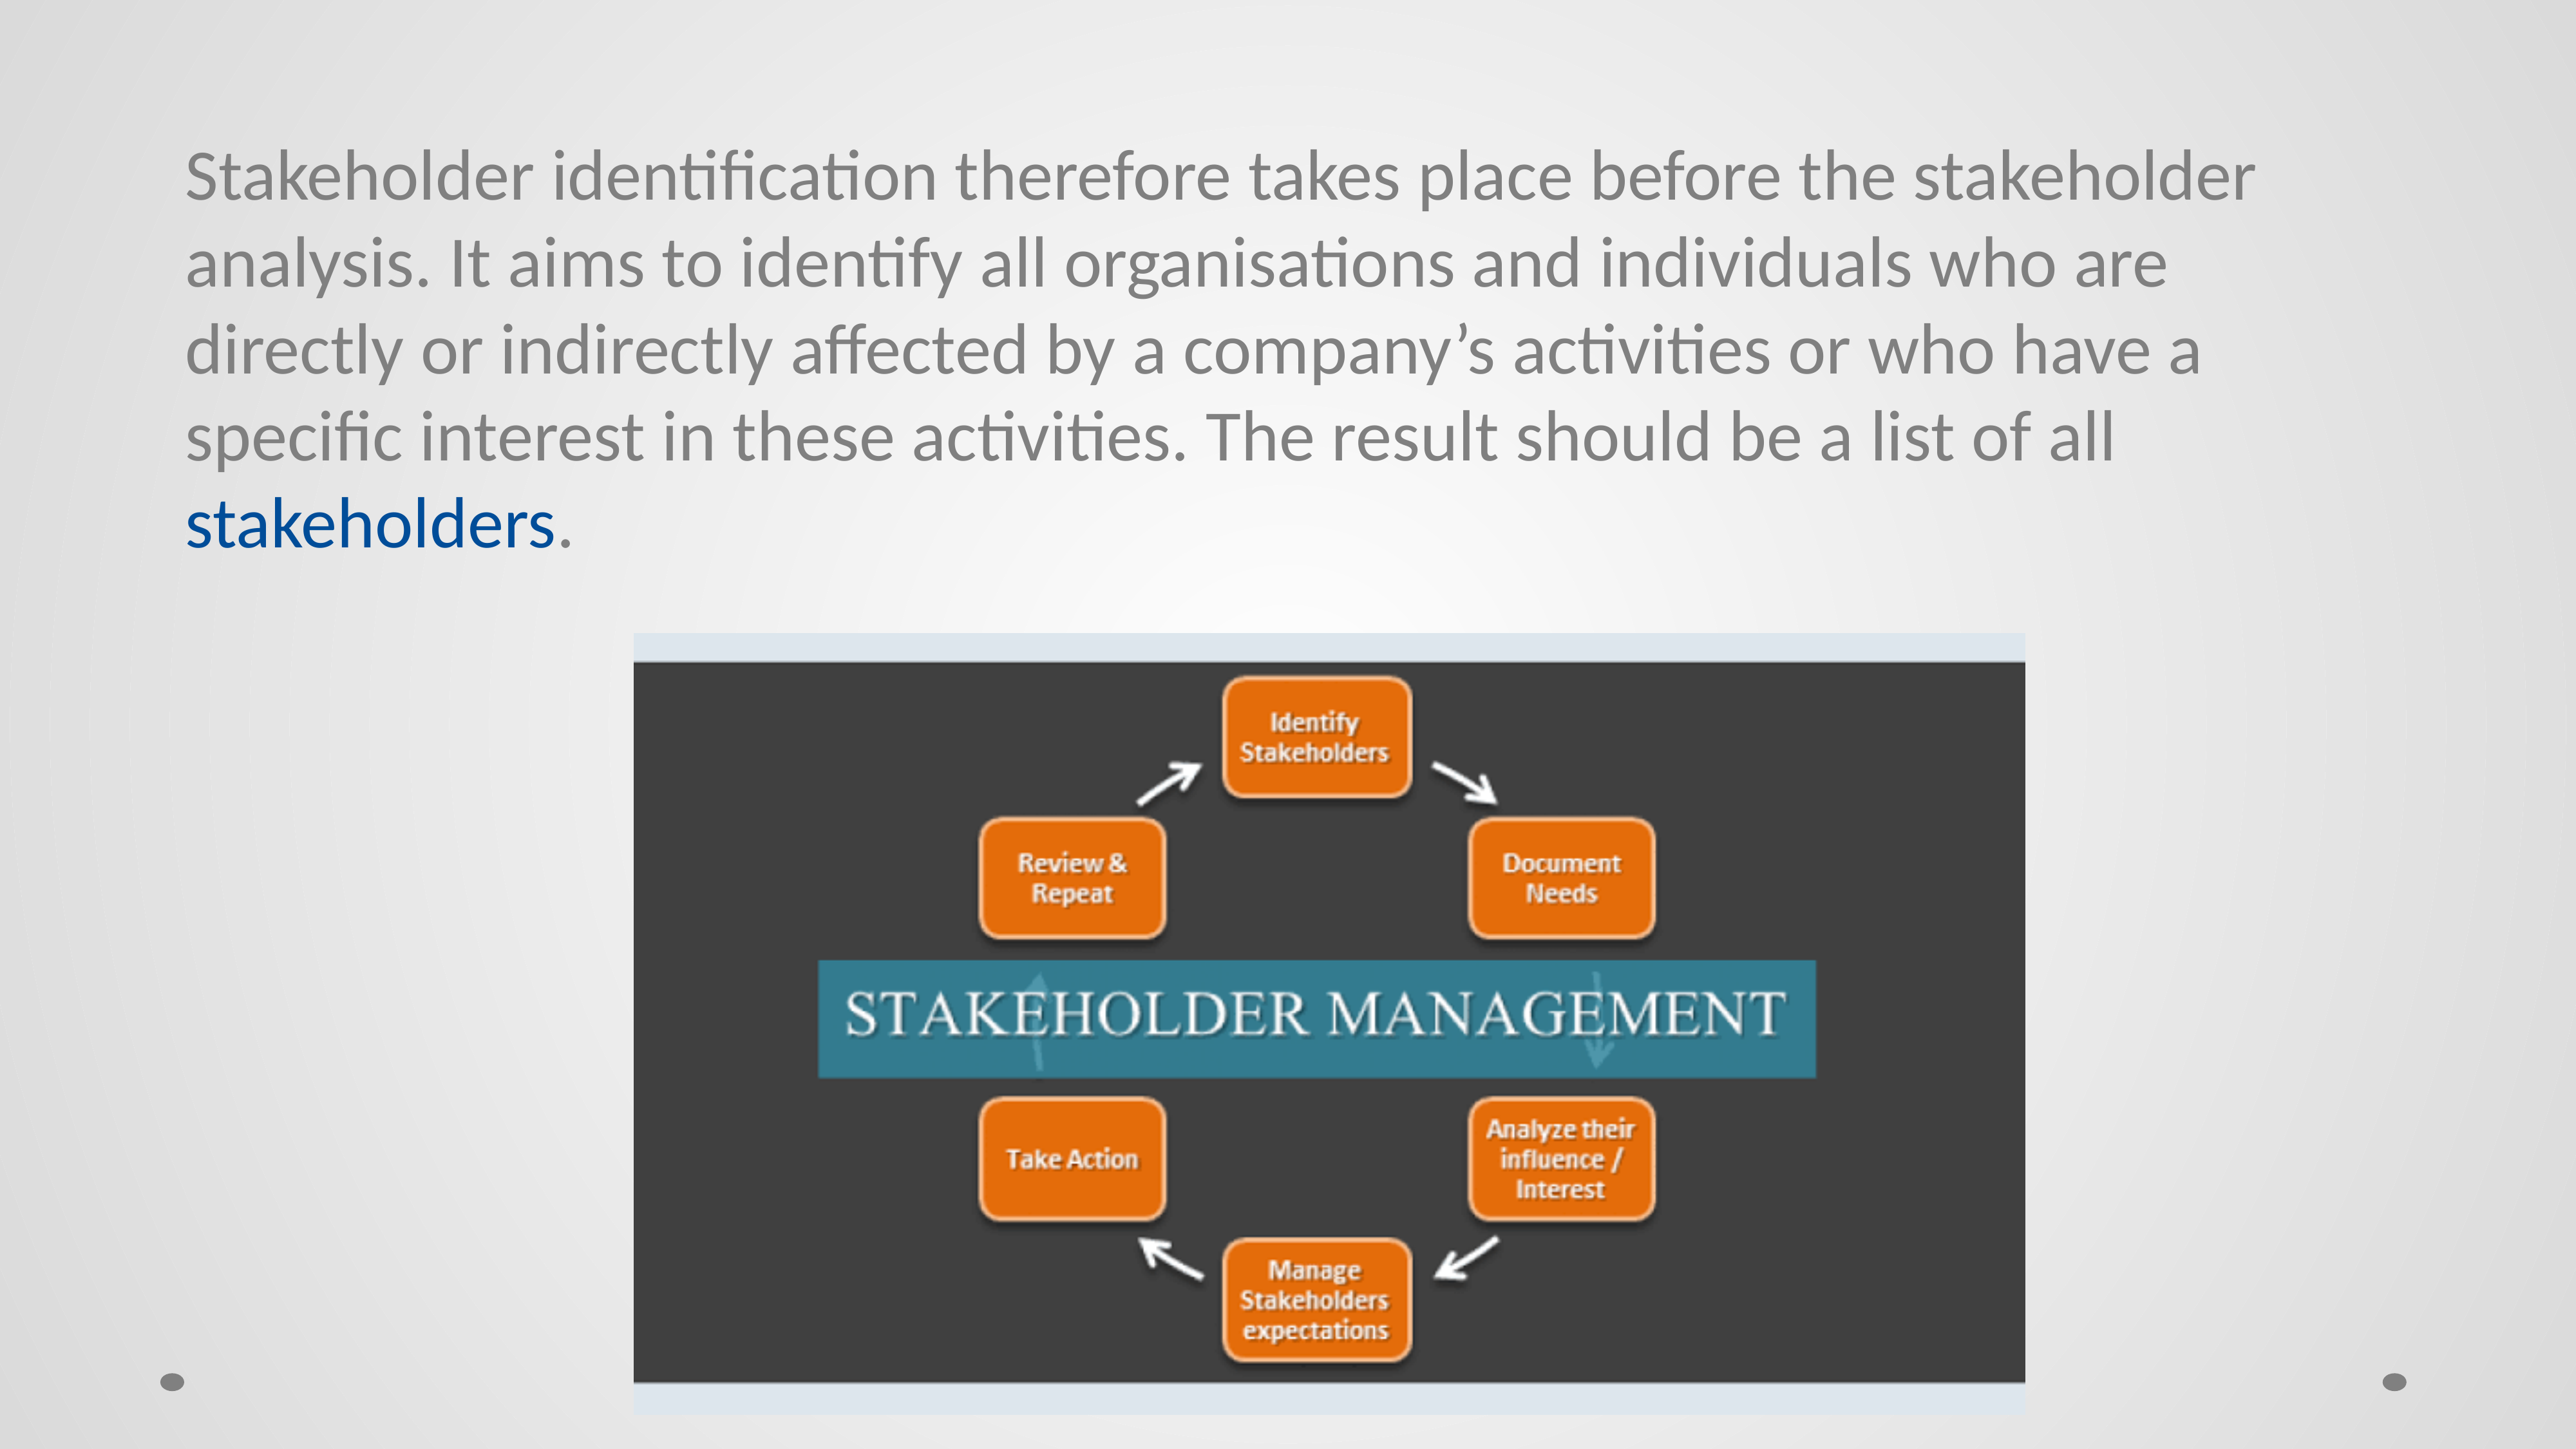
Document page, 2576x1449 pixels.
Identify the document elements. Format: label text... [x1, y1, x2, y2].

picture [633, 633, 2025, 1415]
text_box Stakeholder identification therefore takes place before the stakeholder analysis. It aims to identify all organisations and individuals who are directly or indirectly affected by a company’s activities or who have a specific interest in these activities. The result should be a list of all stakeholders. [162, 116, 2380, 374]
